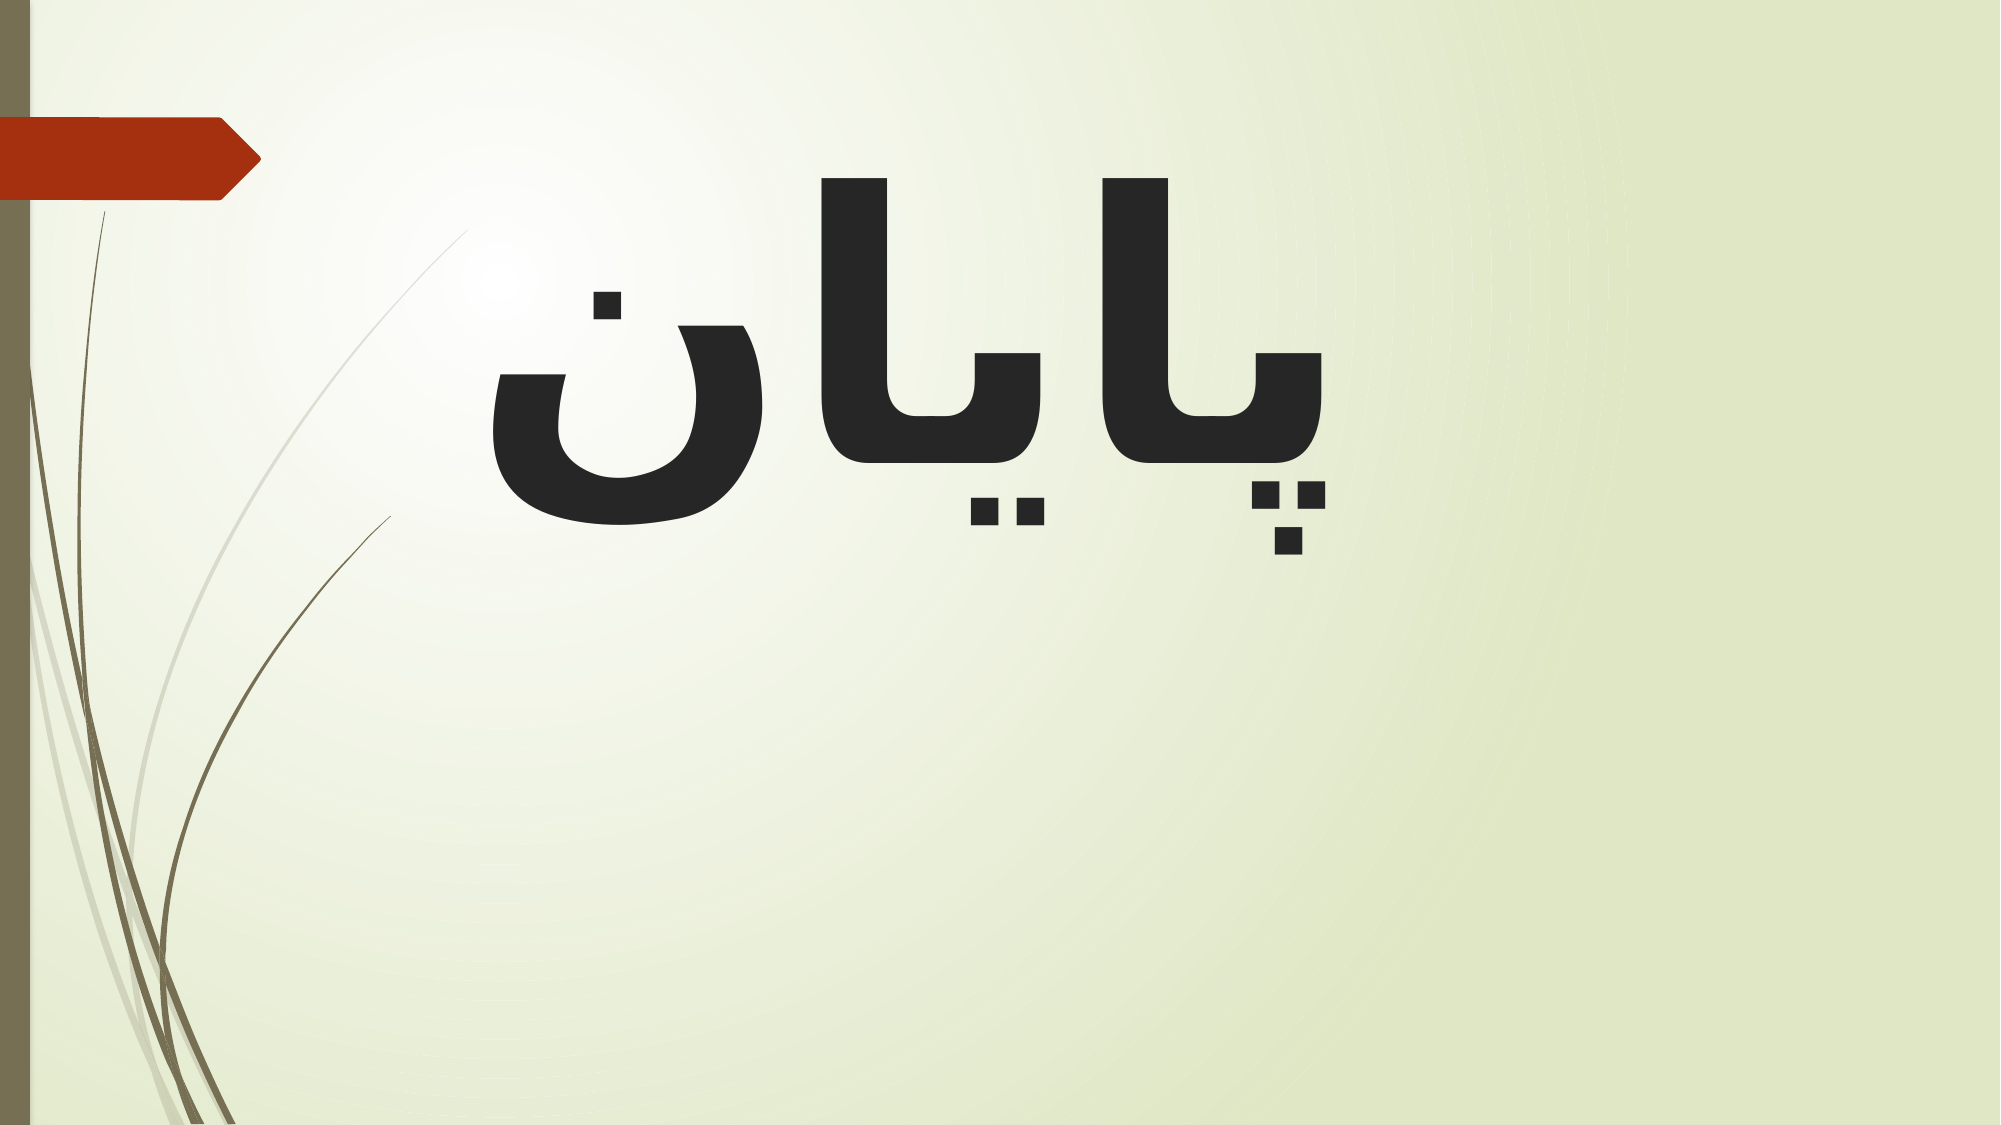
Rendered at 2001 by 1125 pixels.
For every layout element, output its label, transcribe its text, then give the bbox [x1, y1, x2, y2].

title پایان [49, 81, 1775, 755]
